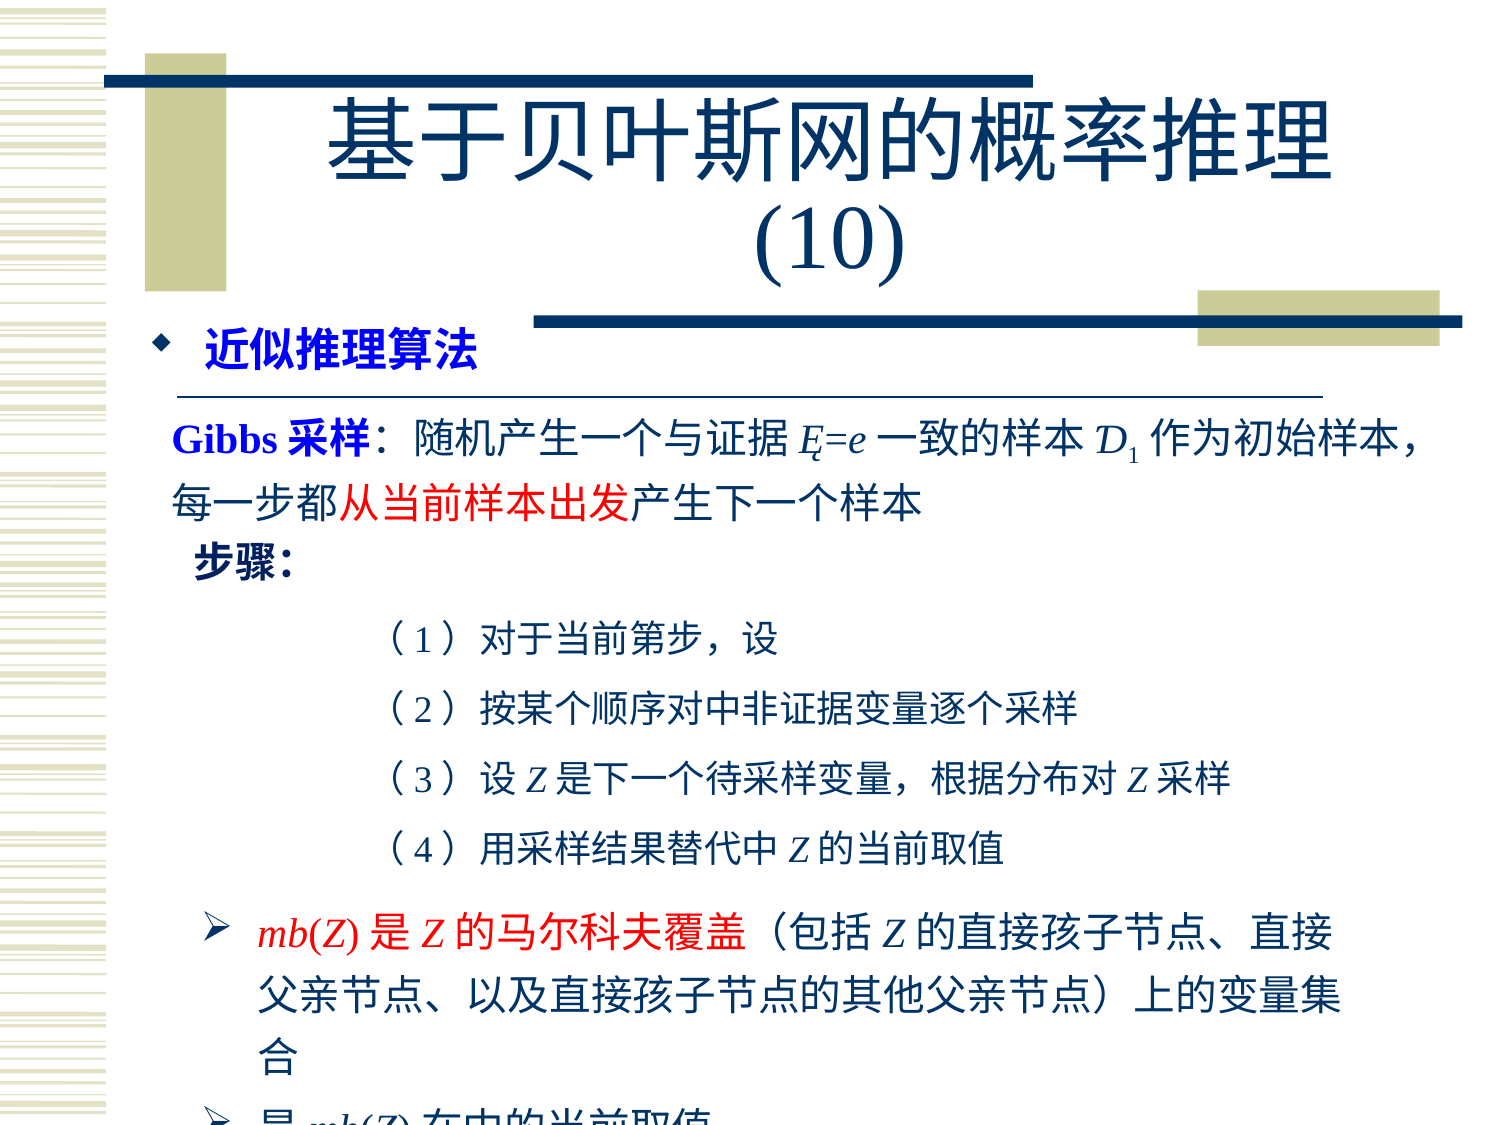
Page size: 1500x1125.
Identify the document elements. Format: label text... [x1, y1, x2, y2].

text_box 近似推理算法 [133, 314, 1480, 931]
text_box Gibbs采样：随机产生一个与证据Ę=e一致的样本Ɗ1作为初始样本， 每一步都从当前样本出发产生下一个样本 [156, 404, 1457, 535]
text_box 步骤： [178, 528, 334, 594]
title 基于贝叶斯网的概率推理 (10) [224, 99, 1436, 288]
